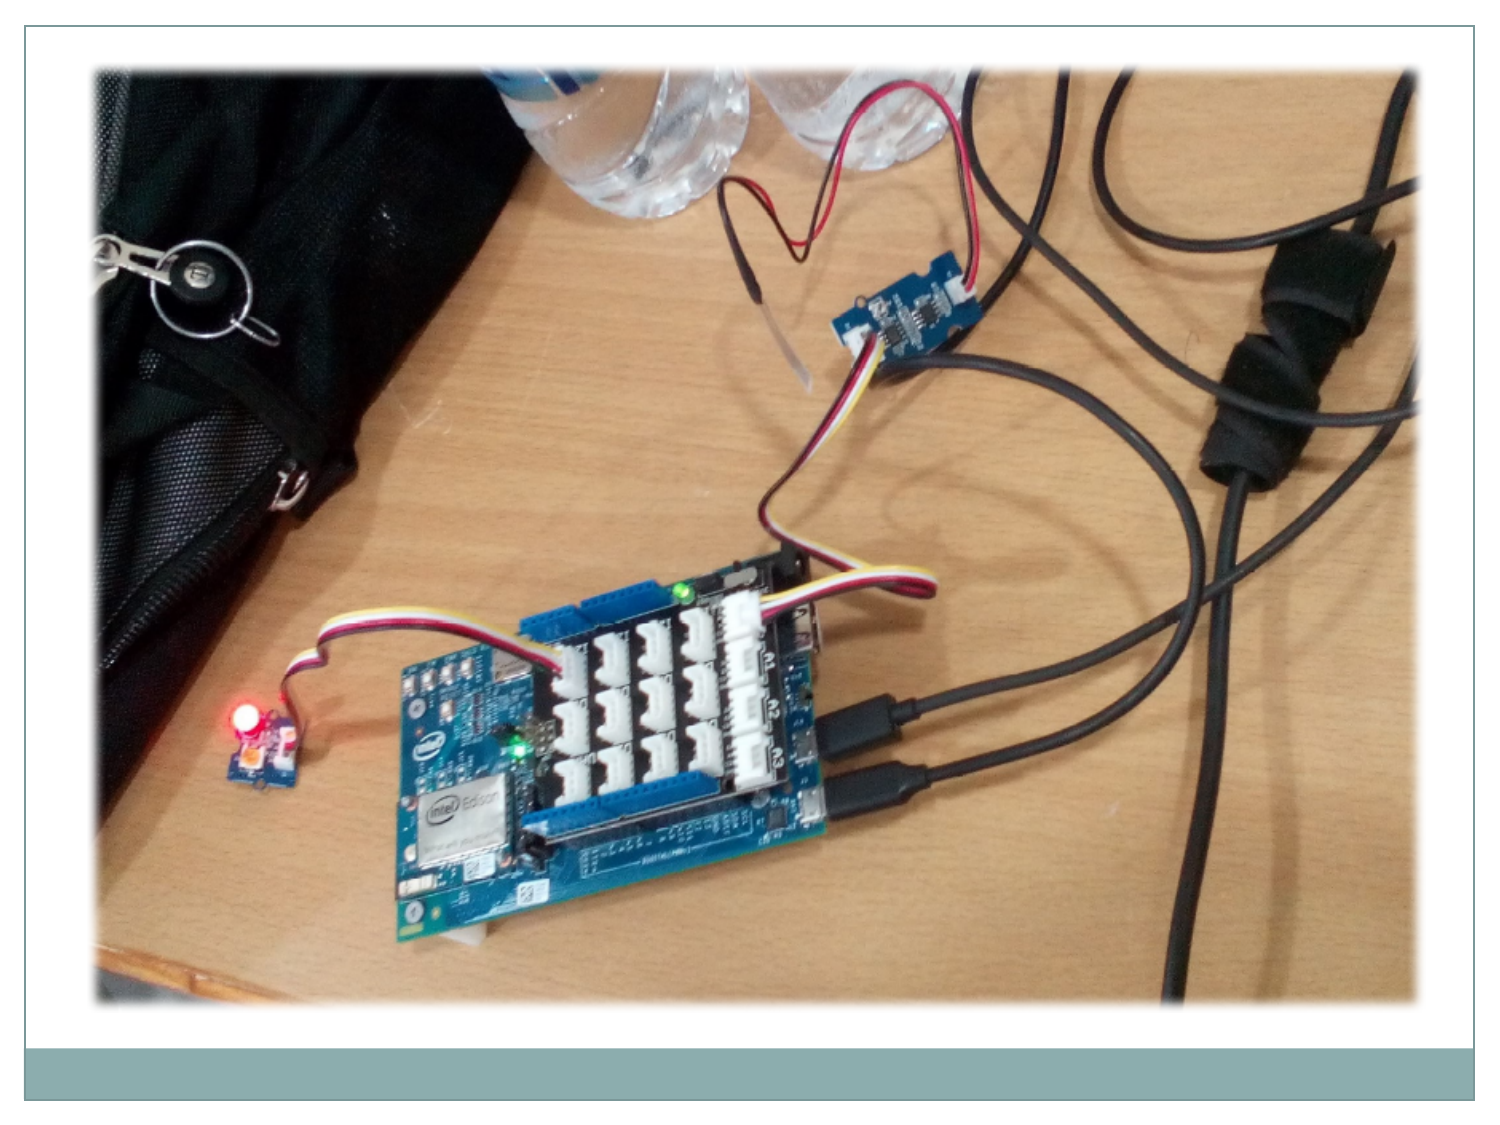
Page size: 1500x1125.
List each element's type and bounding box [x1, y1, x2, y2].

picture [87, 62, 1426, 1013]
